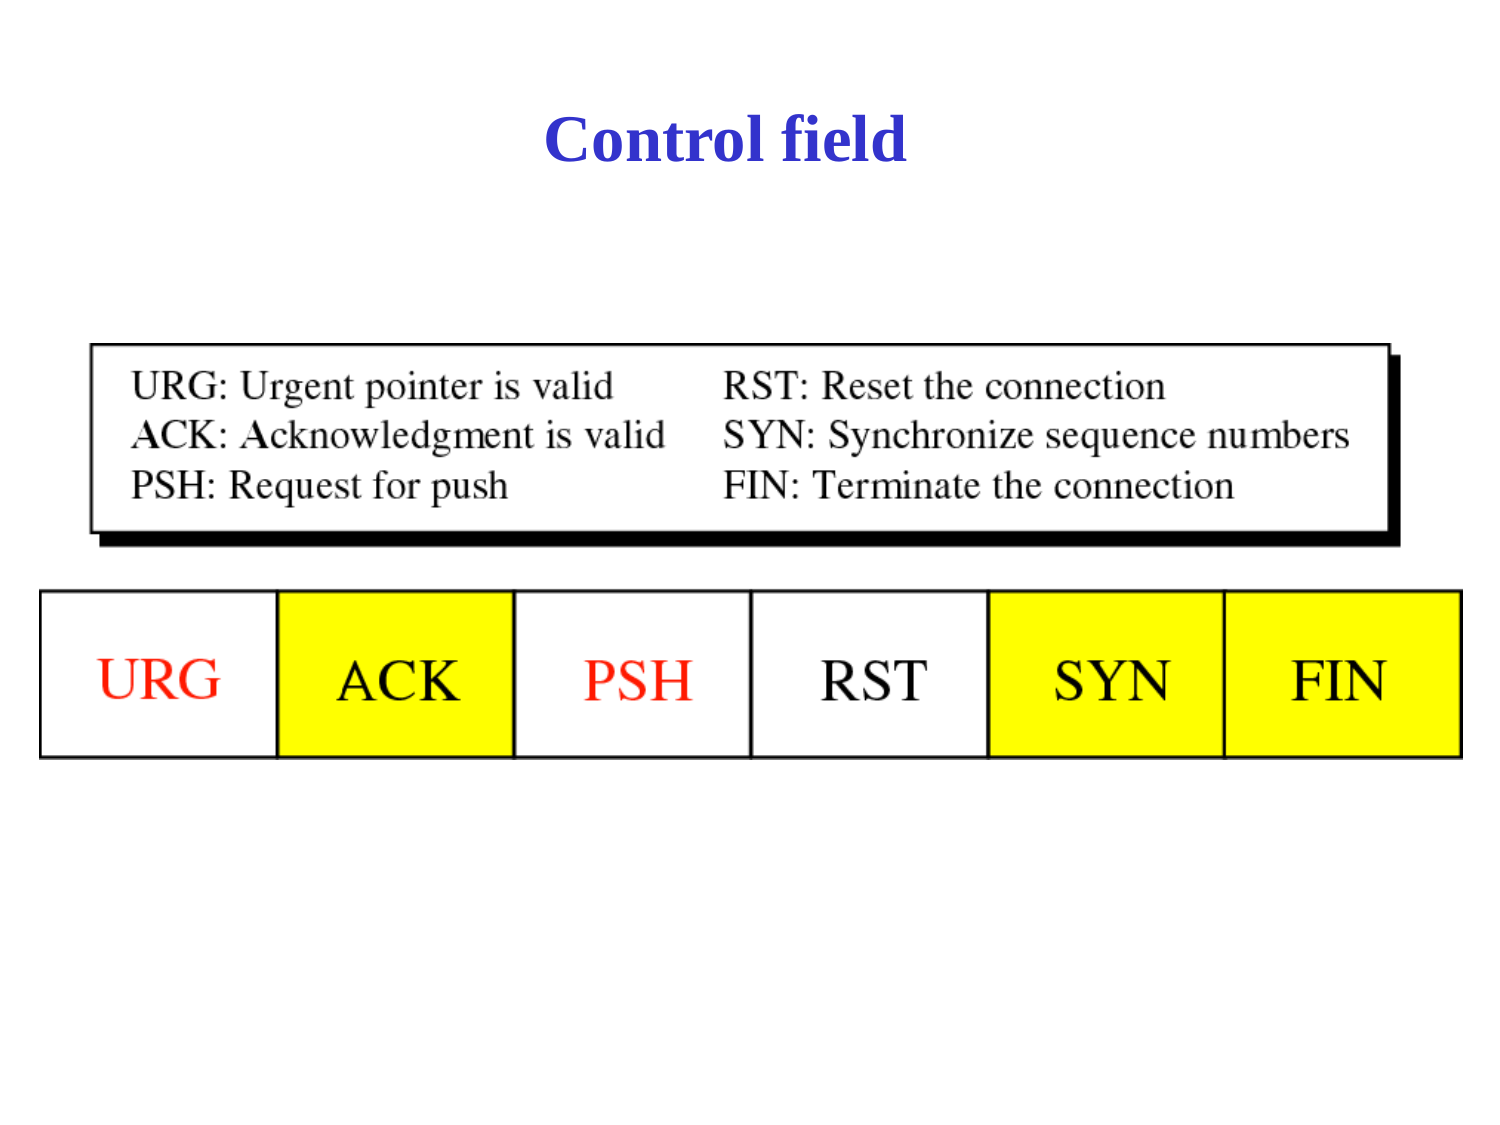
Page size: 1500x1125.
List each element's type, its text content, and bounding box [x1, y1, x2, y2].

picture [39, 342, 1463, 761]
text_box Control field [412, 87, 1039, 183]
